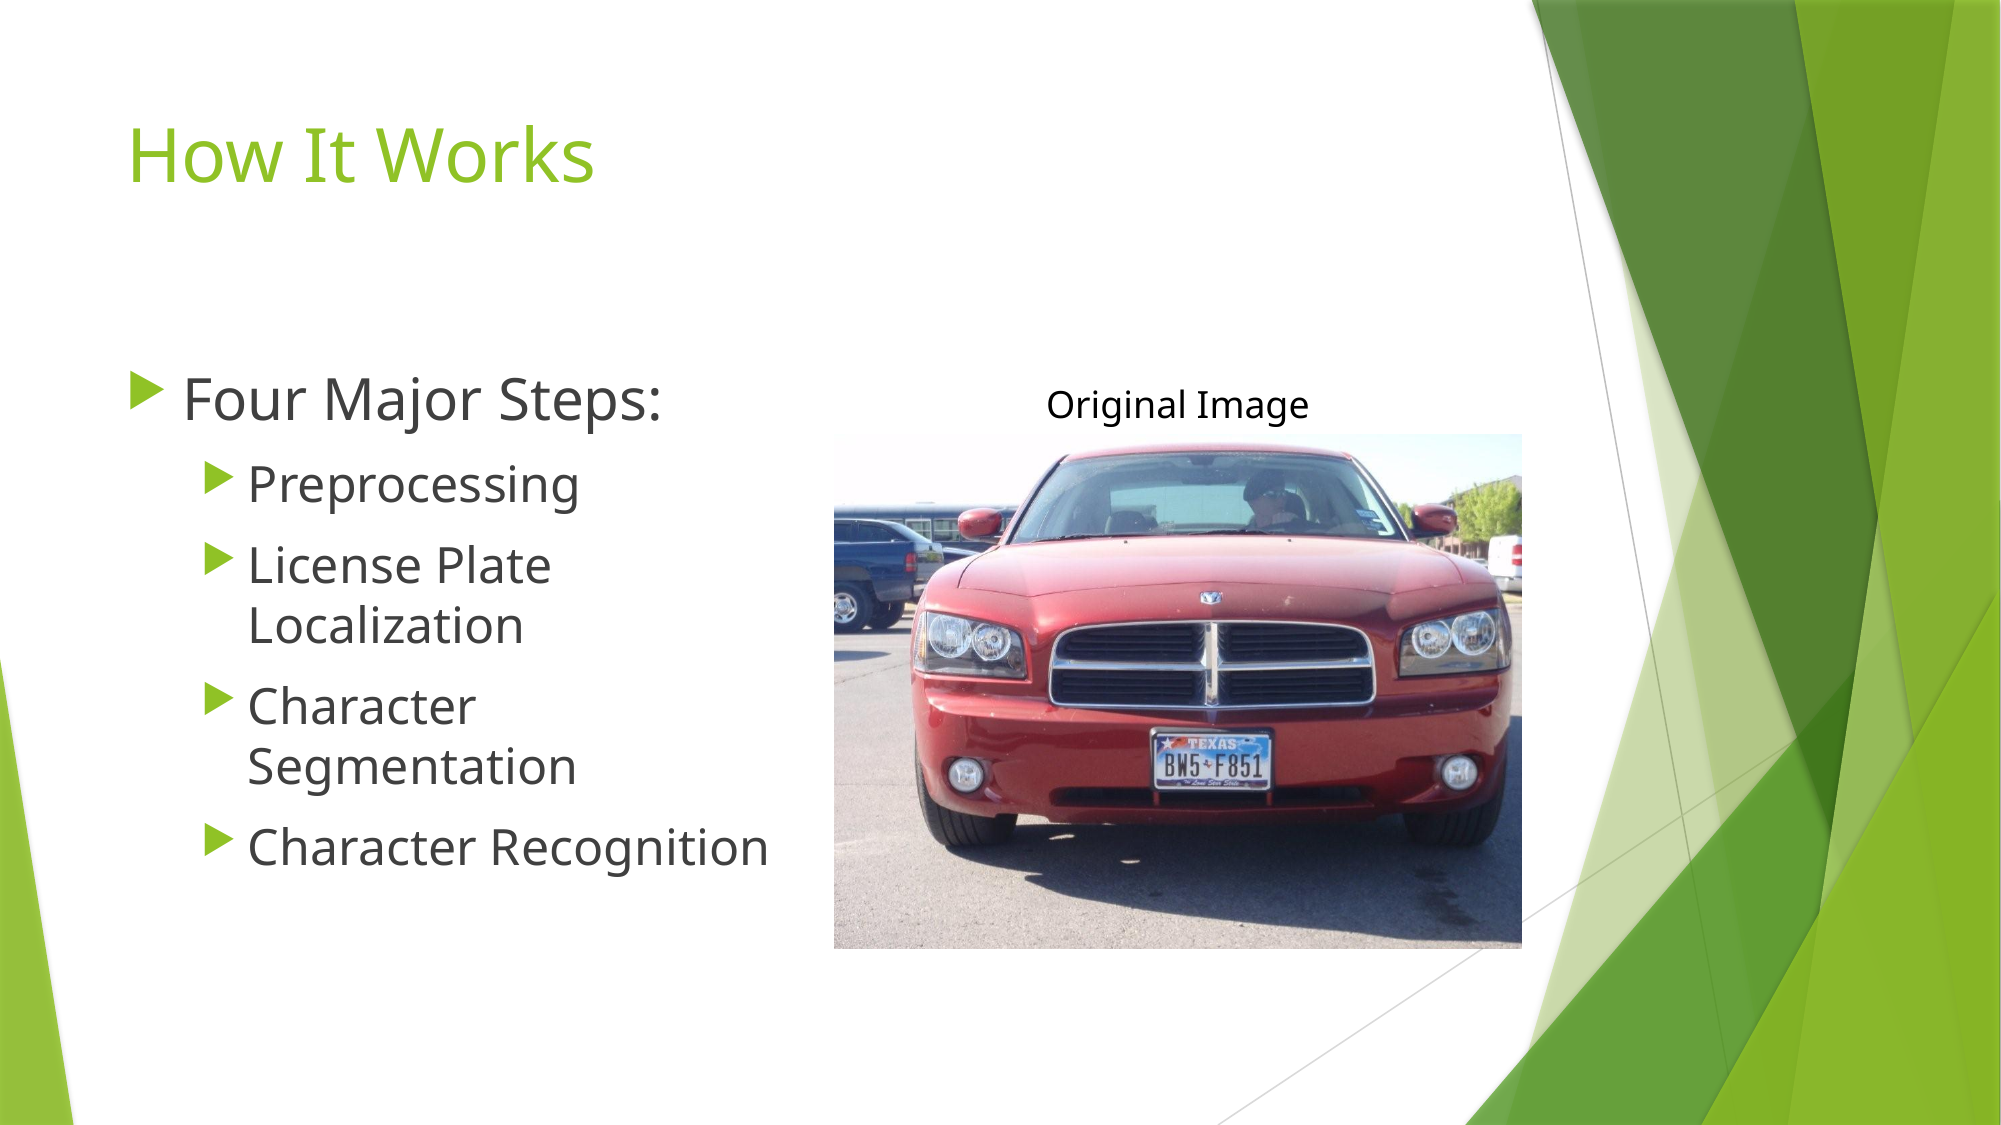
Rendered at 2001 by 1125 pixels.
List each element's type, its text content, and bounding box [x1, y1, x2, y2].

text_box Original Image [1031, 373, 1325, 432]
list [834, 433, 1522, 950]
list Four Major Steps: Preprocessing License Plate Localization Character Segmentation Character Recognition [111, 354, 798, 992]
title How It Works [111, 99, 1522, 317]
